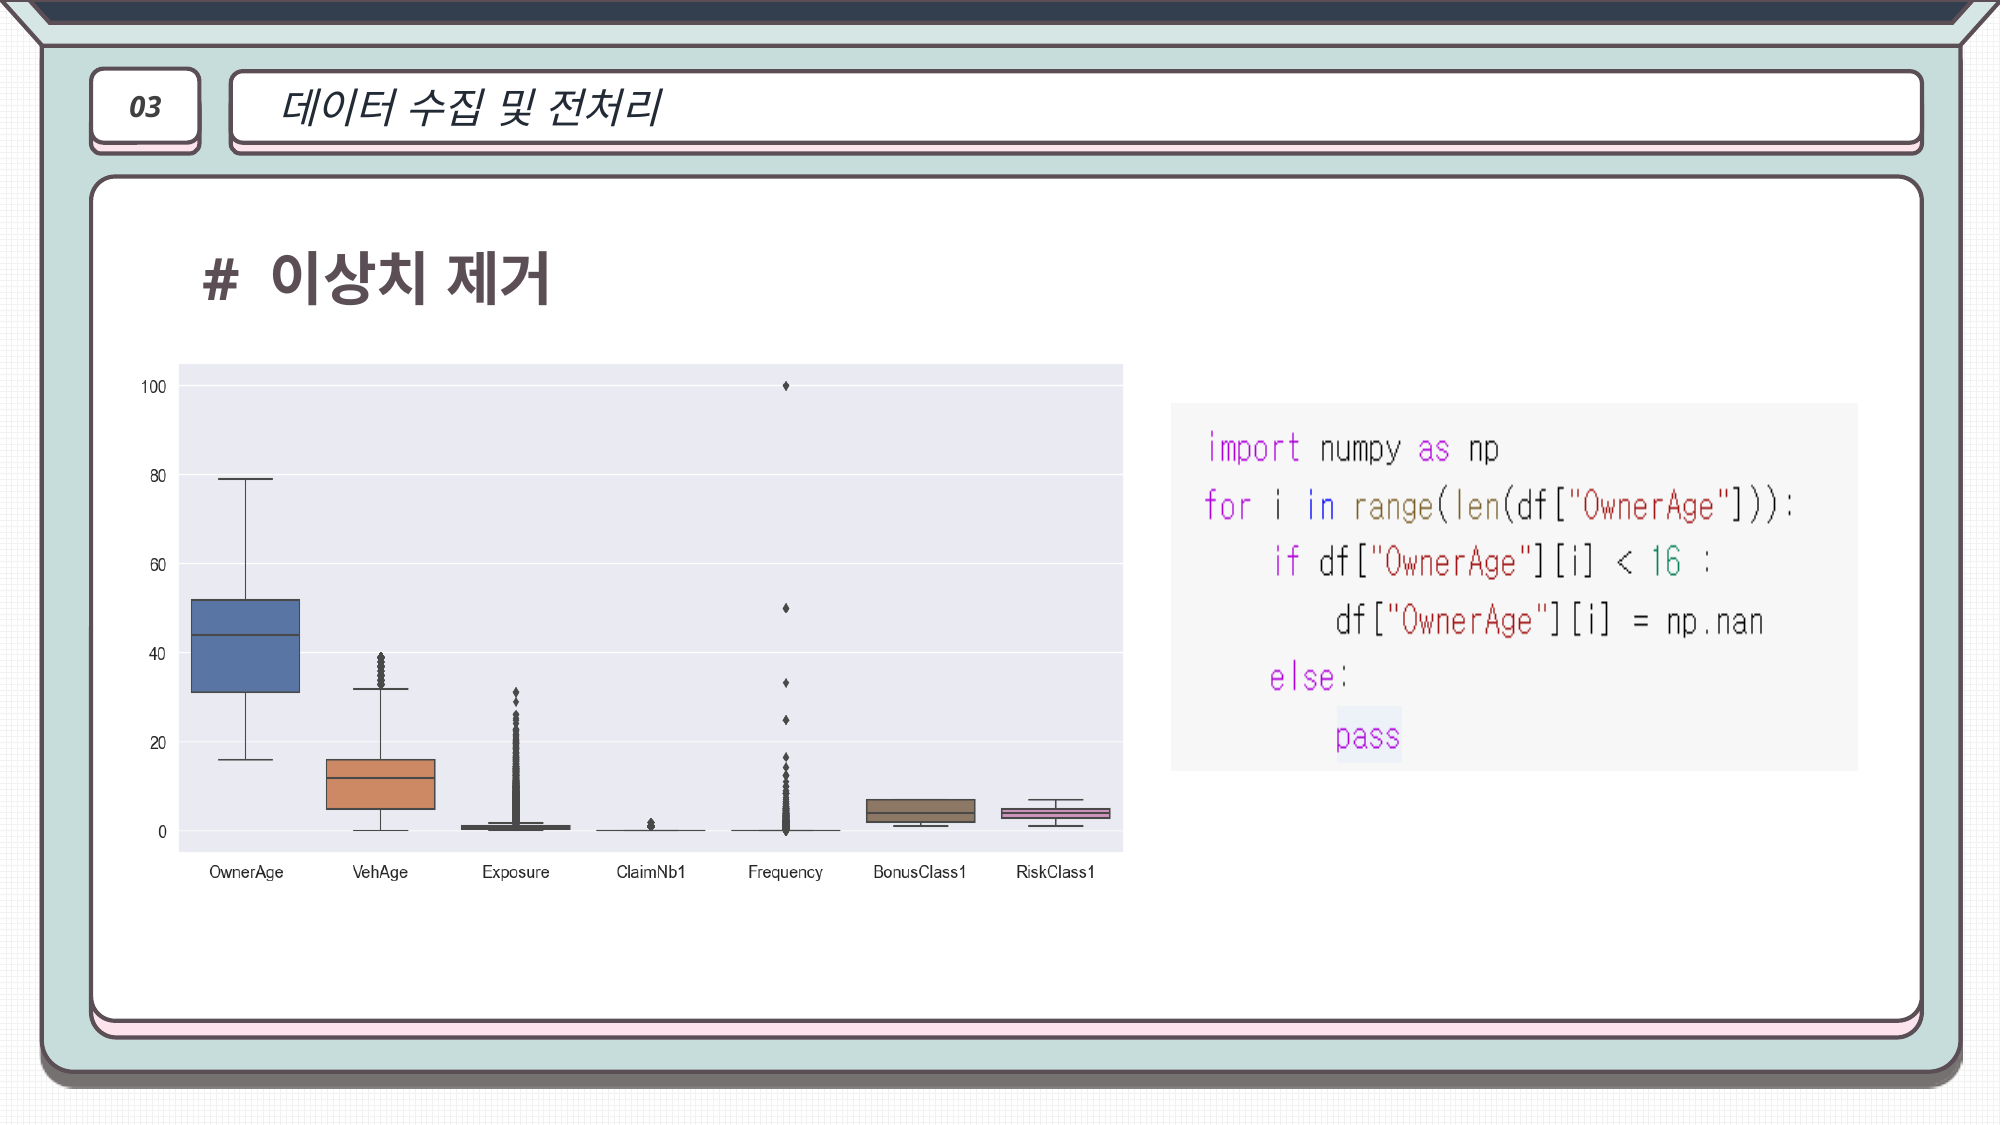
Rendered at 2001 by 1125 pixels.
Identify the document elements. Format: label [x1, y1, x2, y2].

picture [131, 354, 1131, 890]
text_box [1, 0, 2000, 1072]
picture [1171, 403, 1858, 771]
